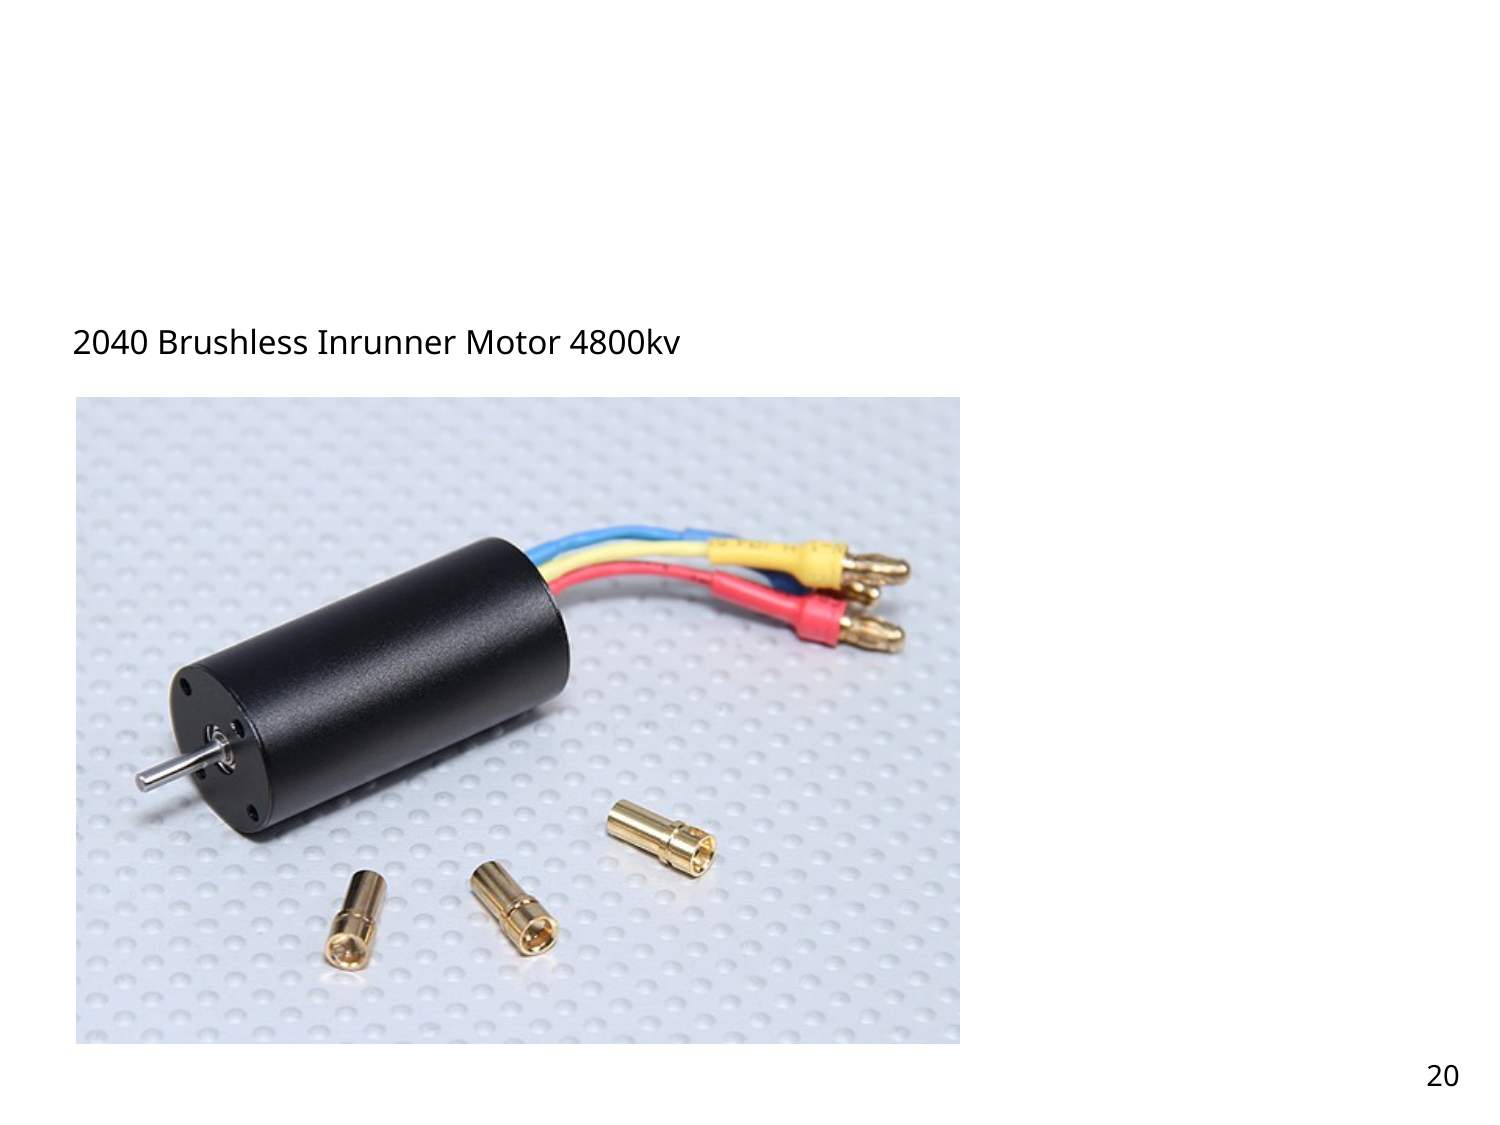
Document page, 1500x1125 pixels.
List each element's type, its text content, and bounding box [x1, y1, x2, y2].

text_box 2040 Brushless Inrunner Motor 4800kv [57, 314, 697, 370]
picture [76, 396, 960, 1045]
slide_number 20 [1162, 1049, 1476, 1101]
